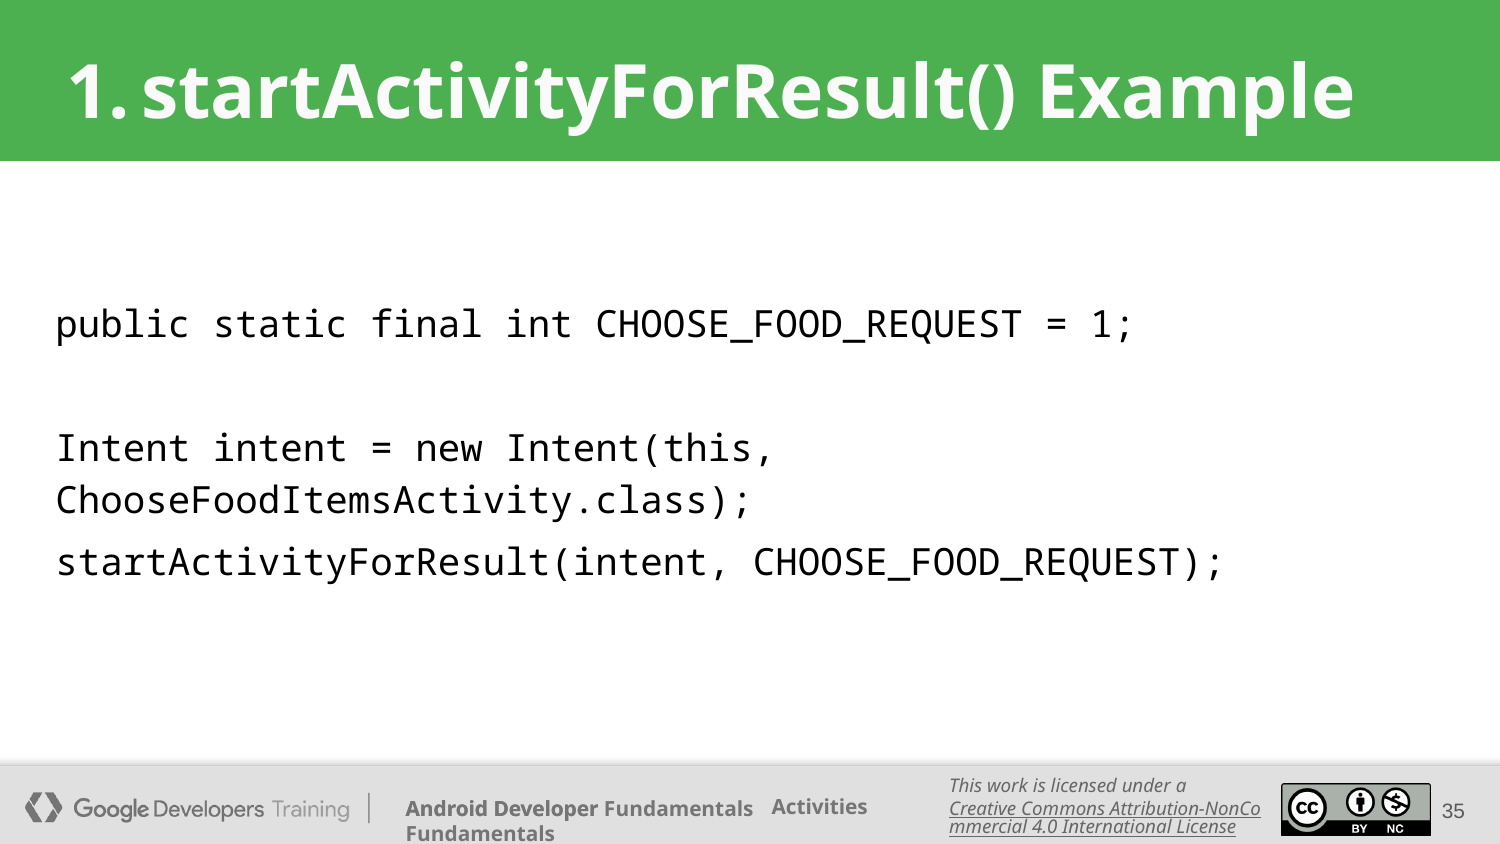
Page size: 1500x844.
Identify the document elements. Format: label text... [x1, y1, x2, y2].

slide_number ‹#› [1389, 777, 1480, 842]
list public static final int CHOOSE_FOOD_REQUEST = 1; Intent intent = new Intent(this, ChooseFoodItemsActivity.class); startActivityForResult(intent, CHOOSE_FOOD_REQUEST); [40, 177, 1439, 739]
picture [0, 161, 1500, 844]
title startActivityForResult() Example [51, 28, 1449, 122]
